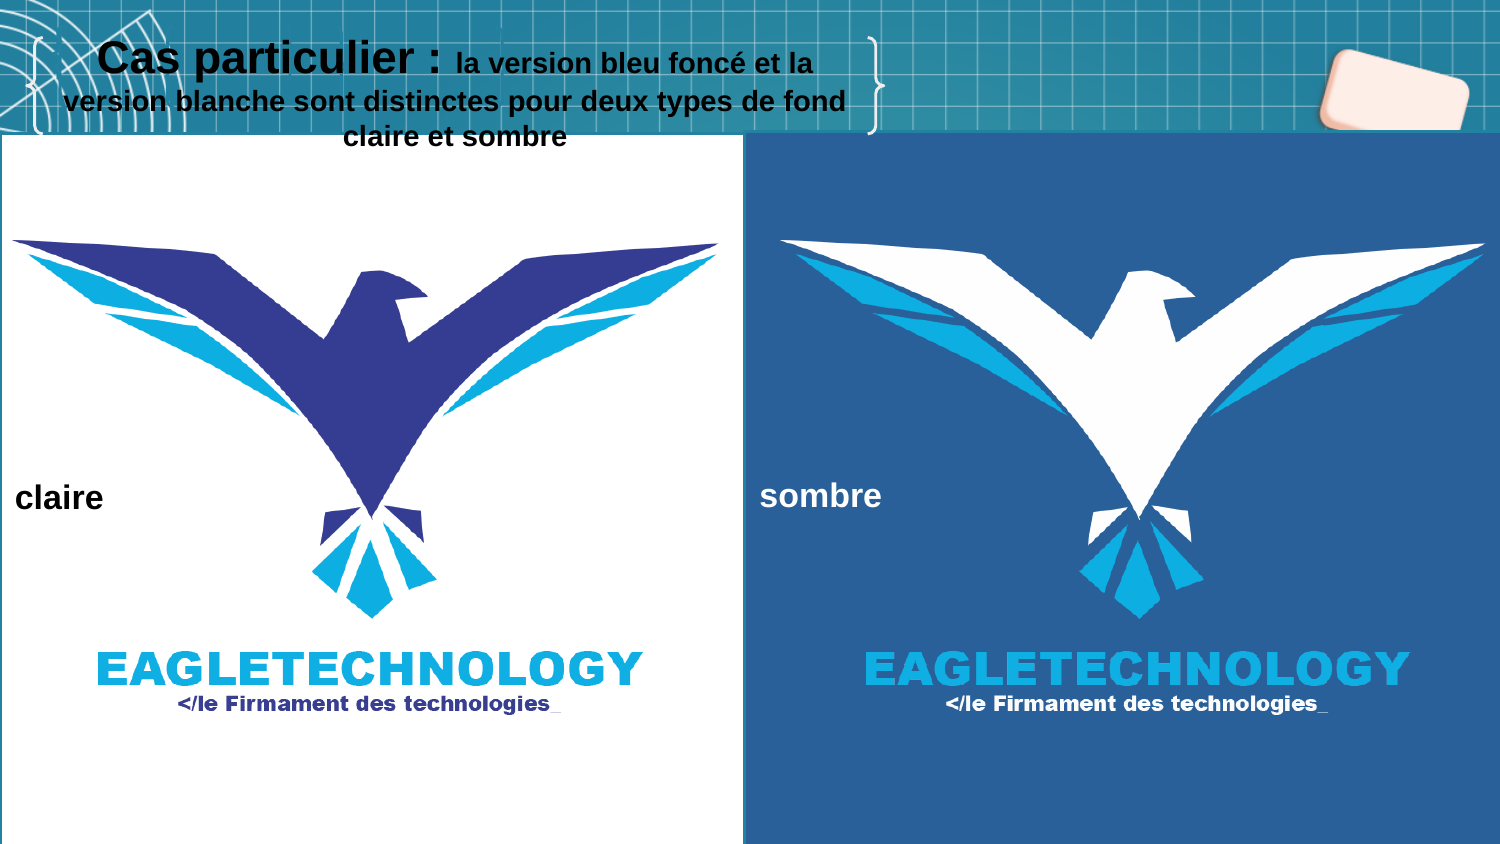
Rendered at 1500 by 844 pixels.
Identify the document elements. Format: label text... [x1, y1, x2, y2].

text_box [57, 26, 173, 37]
text_box Cas particulier : la version bleu foncé et la version blanche sont distinctes pour deux types de fond claire et sombre [34, 37, 876, 57]
text_box [167, 26, 503, 37]
picture [0, 0, 1500, 844]
